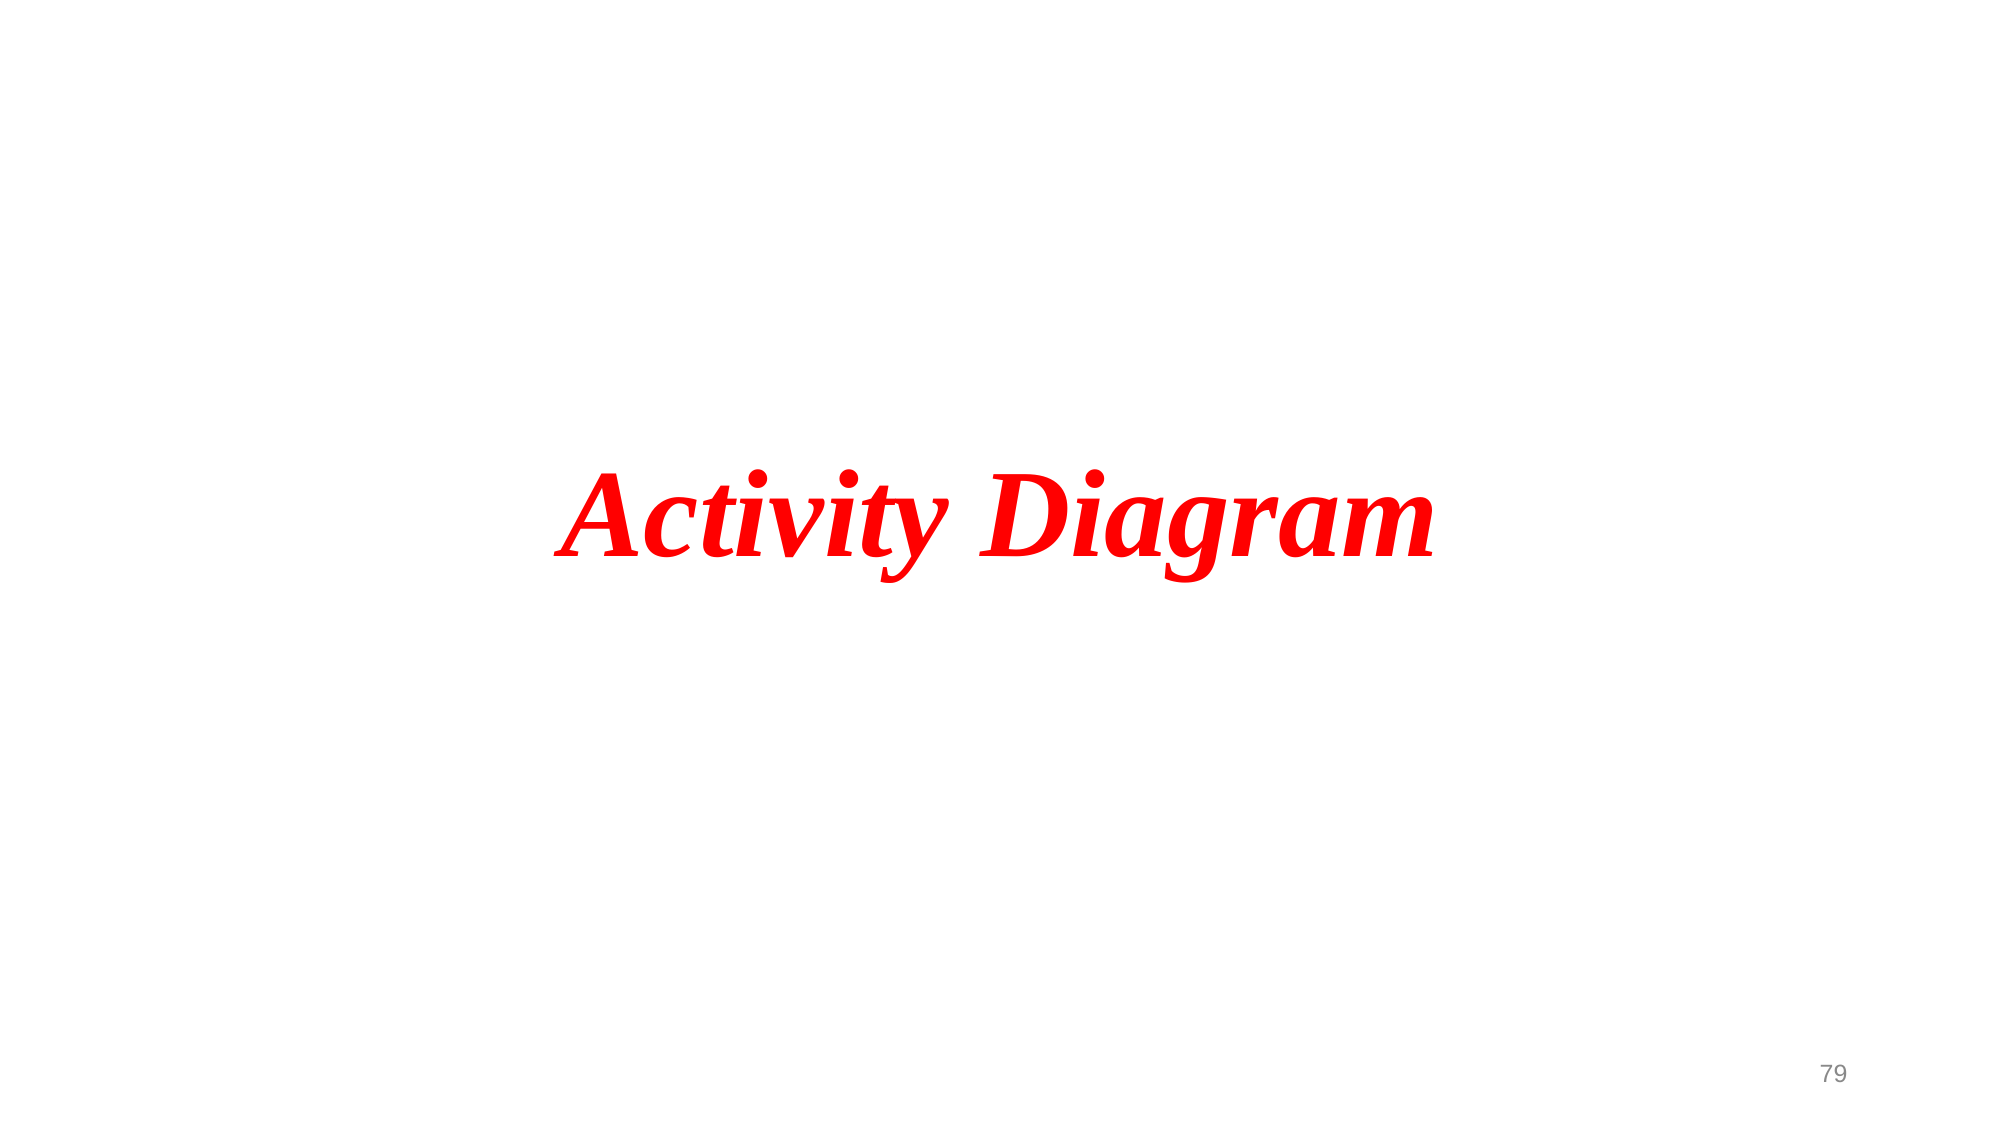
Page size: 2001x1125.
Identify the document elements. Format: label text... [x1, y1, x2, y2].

title Activity Diagram [362, 249, 1638, 591]
slide_number 79 [1412, 1042, 1863, 1103]
